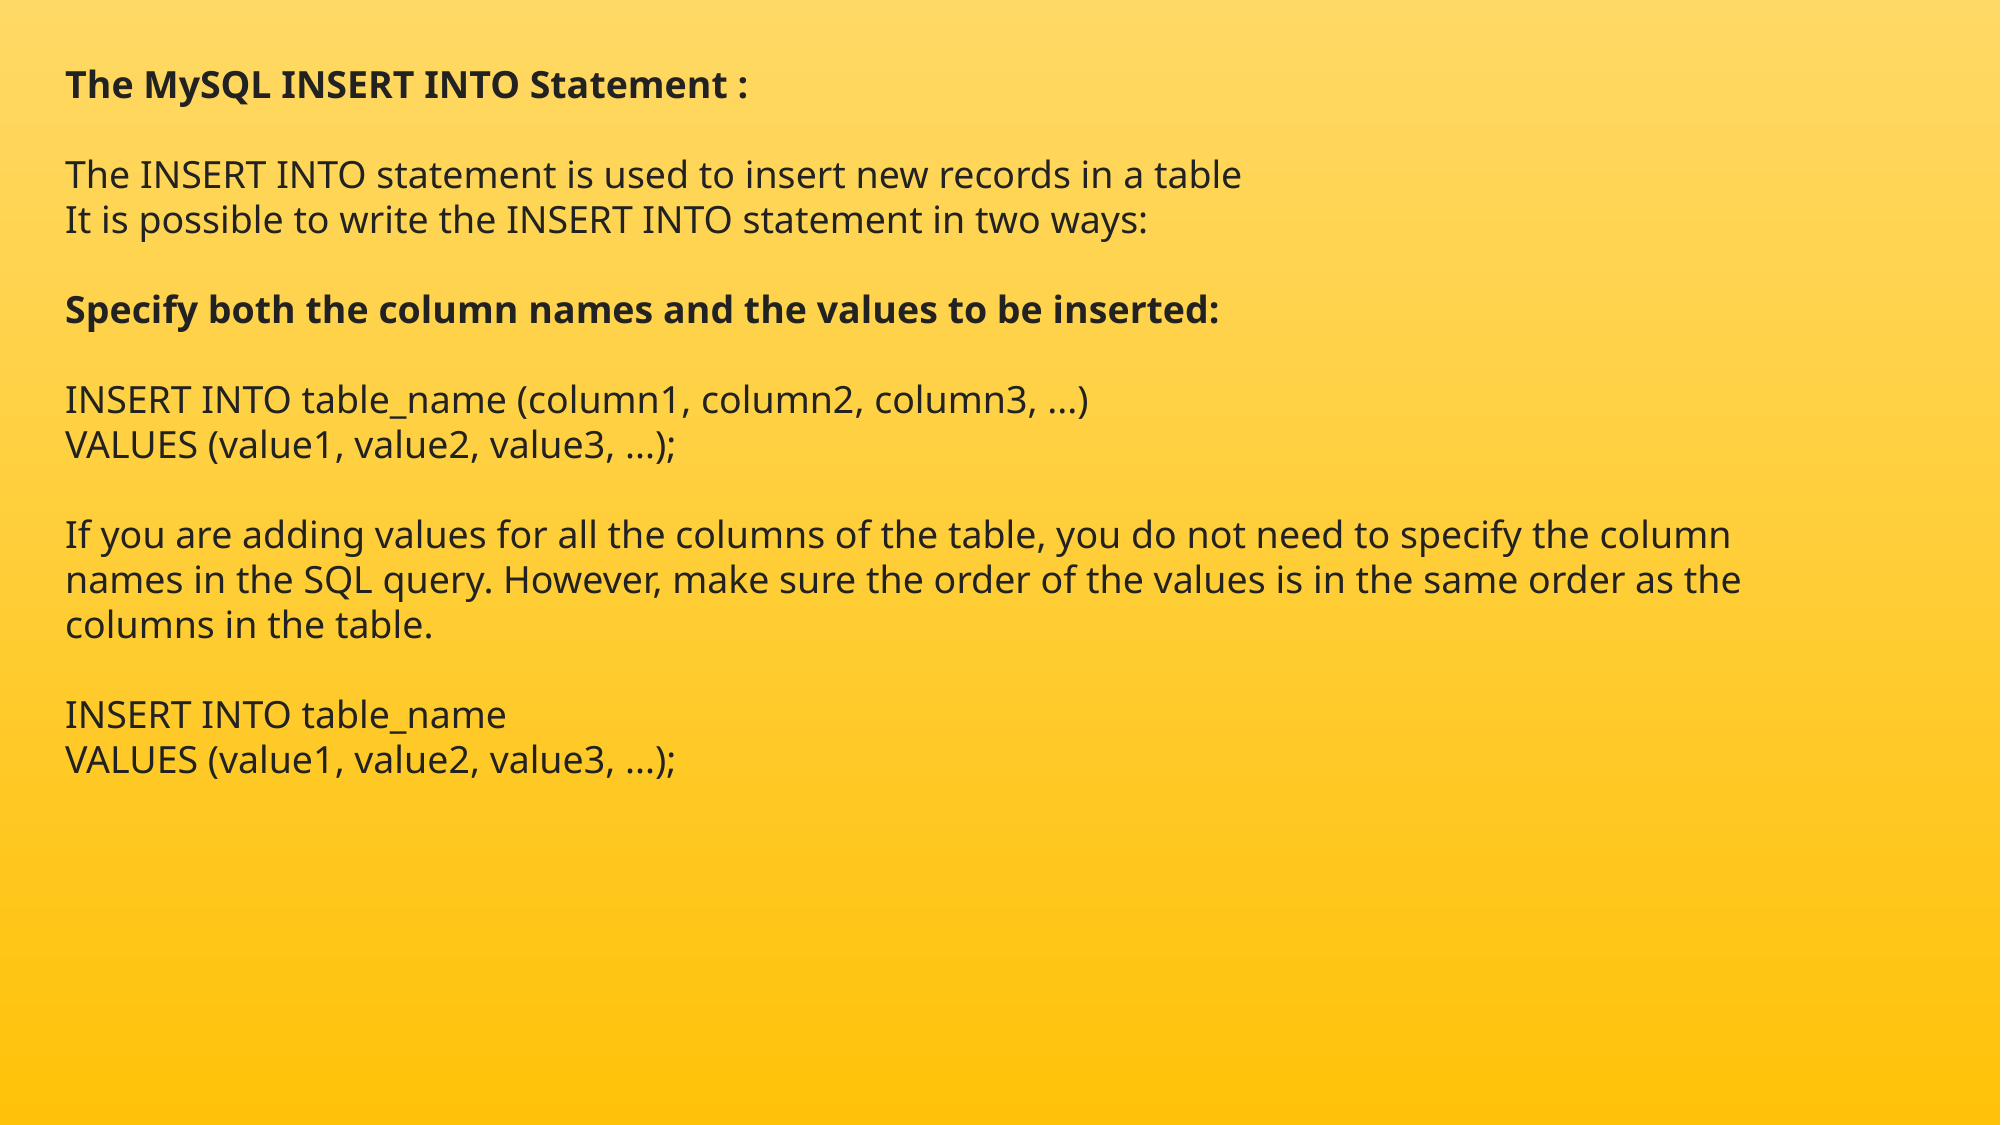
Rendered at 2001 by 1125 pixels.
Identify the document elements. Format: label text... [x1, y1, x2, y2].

text_box The MySQL INSERT INTO Statement : The INSERT INTO statement is used to insert new records in a table It is possible to write the INSERT INTO statement in two ways: Specify both the column names and the values to be inserted: INSERT INTO table_name (column1, column2, column3, ...) VALUES (value1, value2, value3, ...); If you are adding values for all the columns of the table, you do not need to specify the column names in the SQL query. However, make sure the order of the values is in the same order as the columns in the table. INSERT INTO table_name VALUES (value1, value2, value3, ...); [50, 53, 1876, 834]
